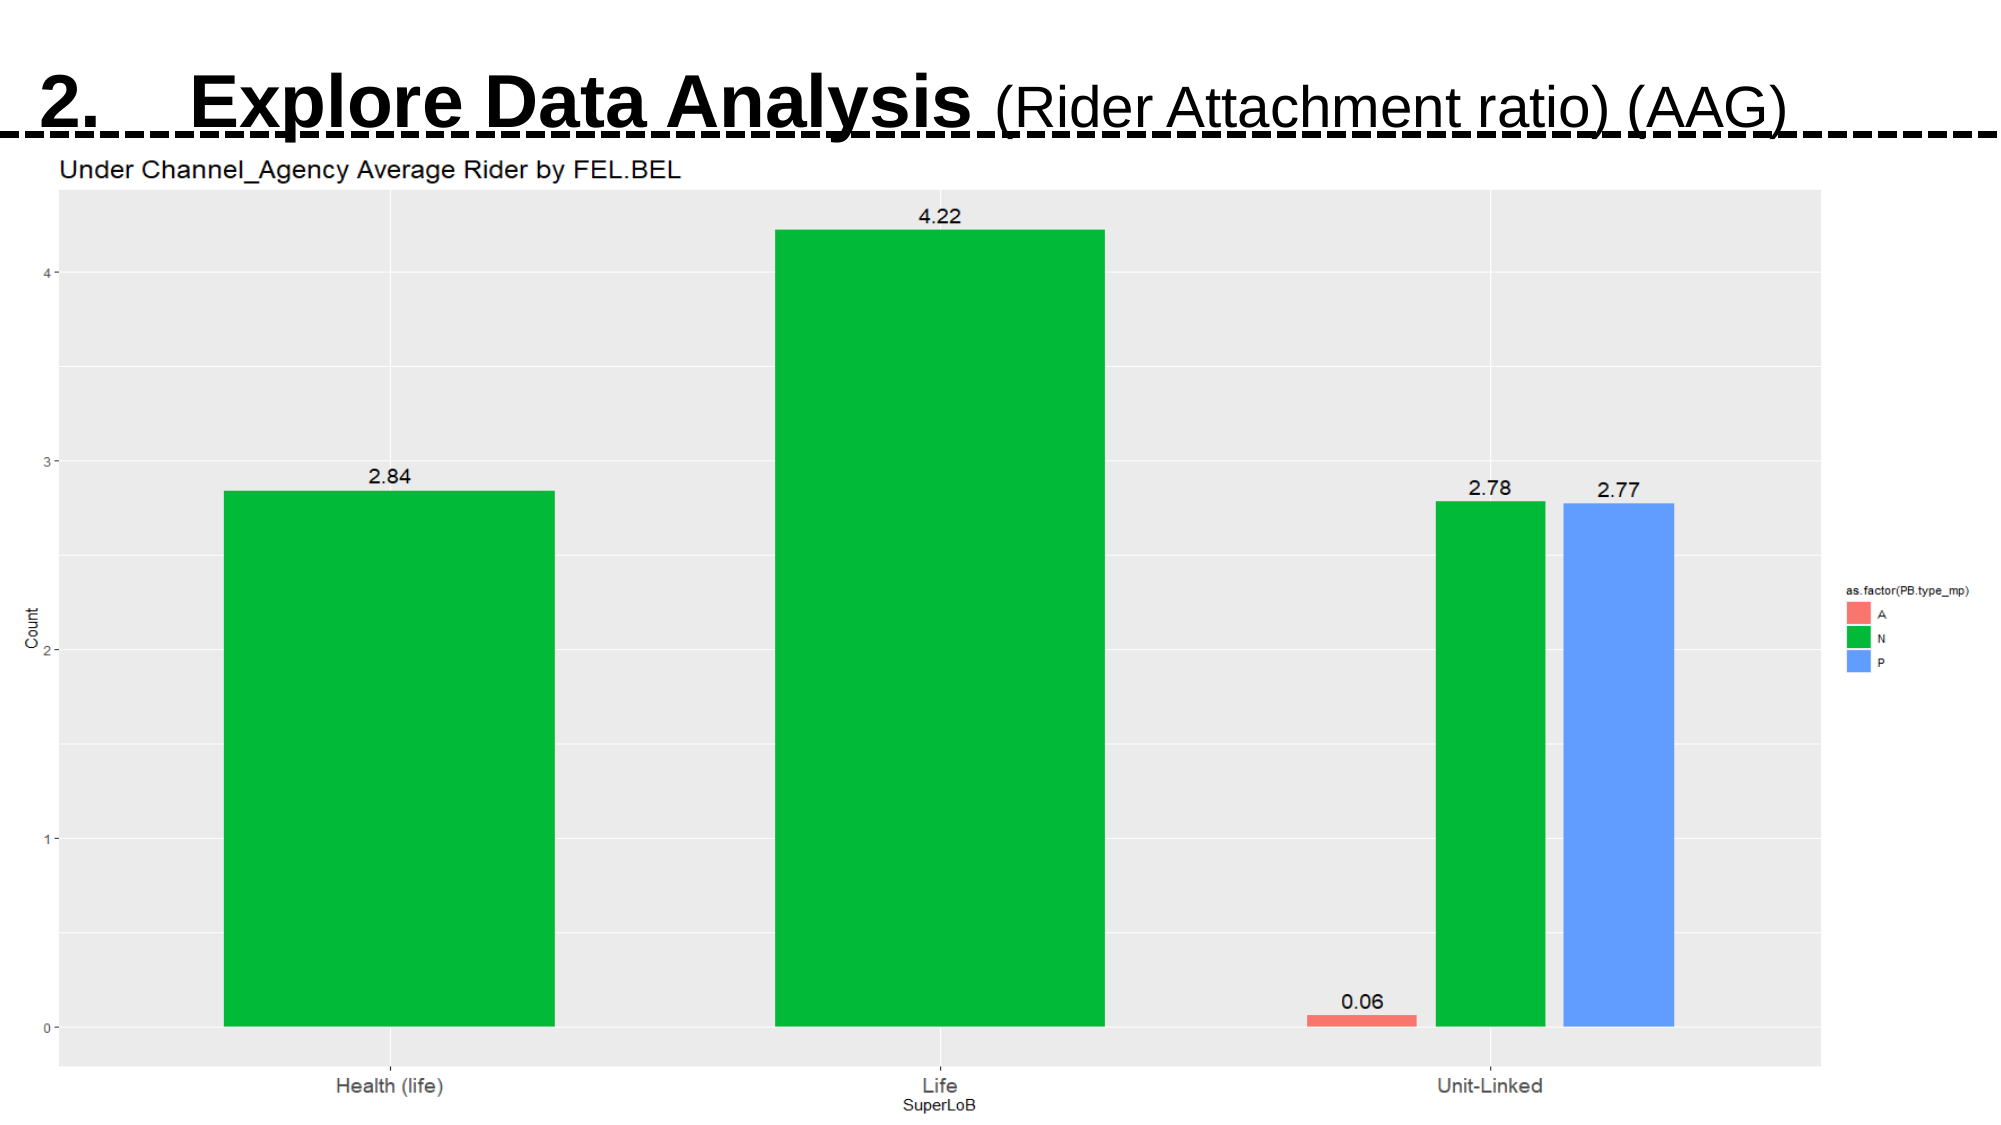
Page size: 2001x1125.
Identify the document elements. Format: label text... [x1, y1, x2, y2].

text_box 2. Explore Data Analysis (Rider Attachment ratio) (AAG) [24, 0, 1805, 134]
picture [15, 151, 1986, 1121]
text_box 2. Explore Data Analysis (Rider Attachment ratio) (AAG) [24, 135, 1805, 150]
